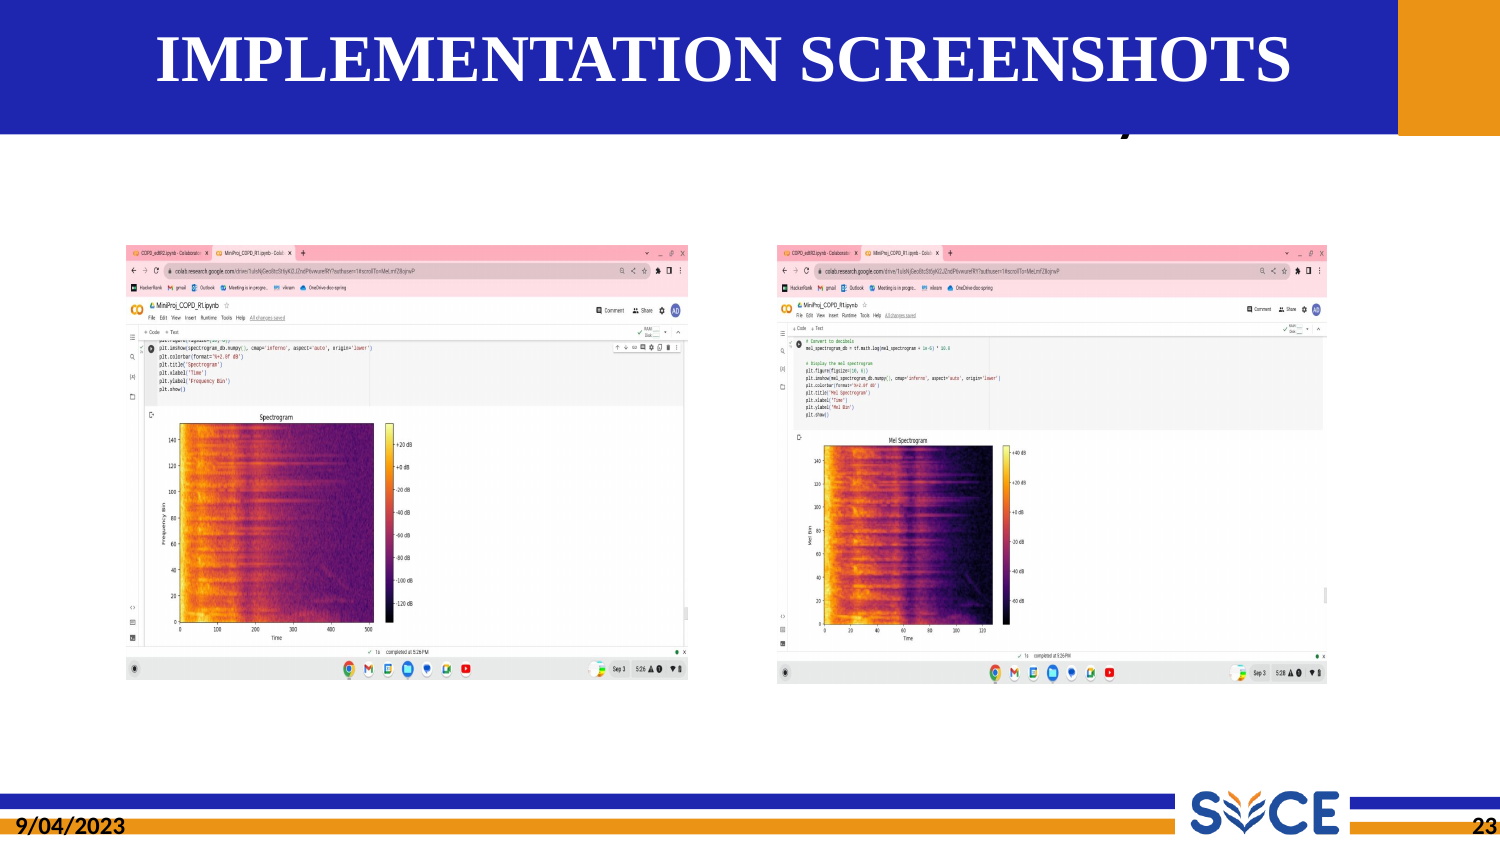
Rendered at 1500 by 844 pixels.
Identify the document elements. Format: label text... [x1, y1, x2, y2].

slide_number 23 [1162, 801, 1500, 844]
picture [776, 245, 1327, 684]
picture [126, 245, 689, 680]
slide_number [0, 801, 152, 844]
picture [1187, 784, 1343, 801]
title IMPLEMENTATION SCREENSHOTS [48, 1, 1399, 110]
